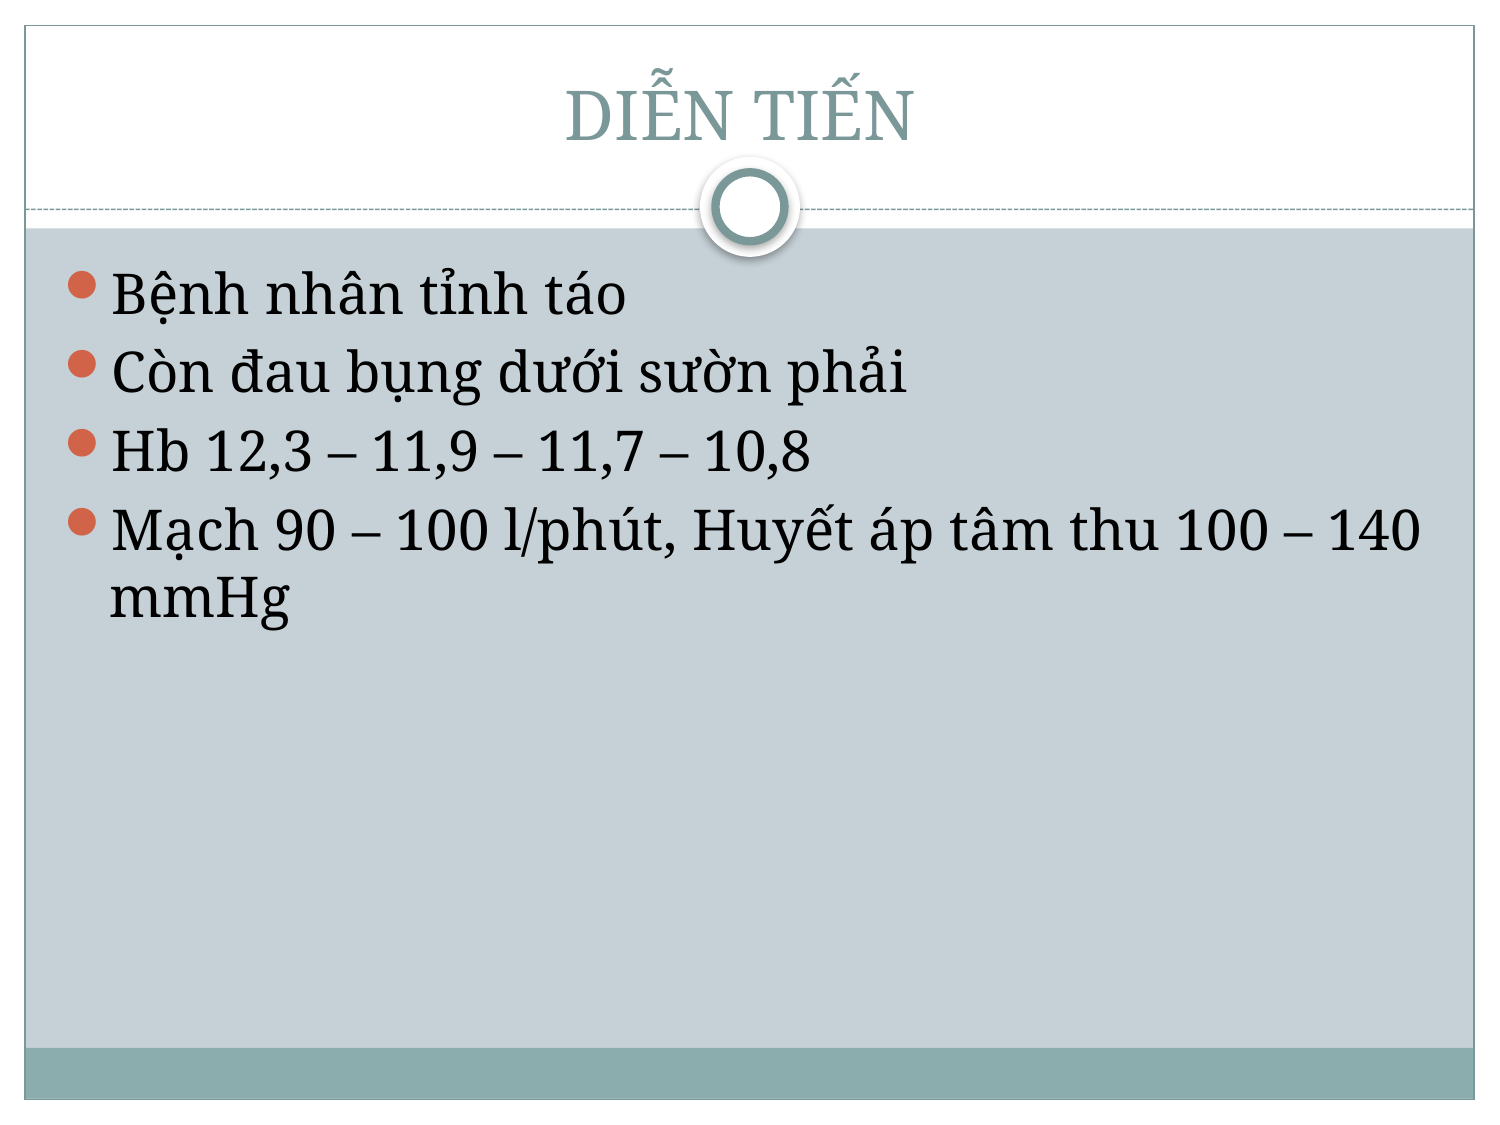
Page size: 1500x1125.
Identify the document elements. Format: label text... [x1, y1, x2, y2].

title DIỄN TIẾN [49, 37, 1450, 162]
list Bệnh nhân tỉnh táo Còn đau bụng dưới sườn phải Hb 12,3 – 11,9 – 11,7 – 10,8 Mạch 90 – 100 l/phút, Huyết áp tâm thu 100 – 140 mmHg [49, 250, 1445, 1001]
